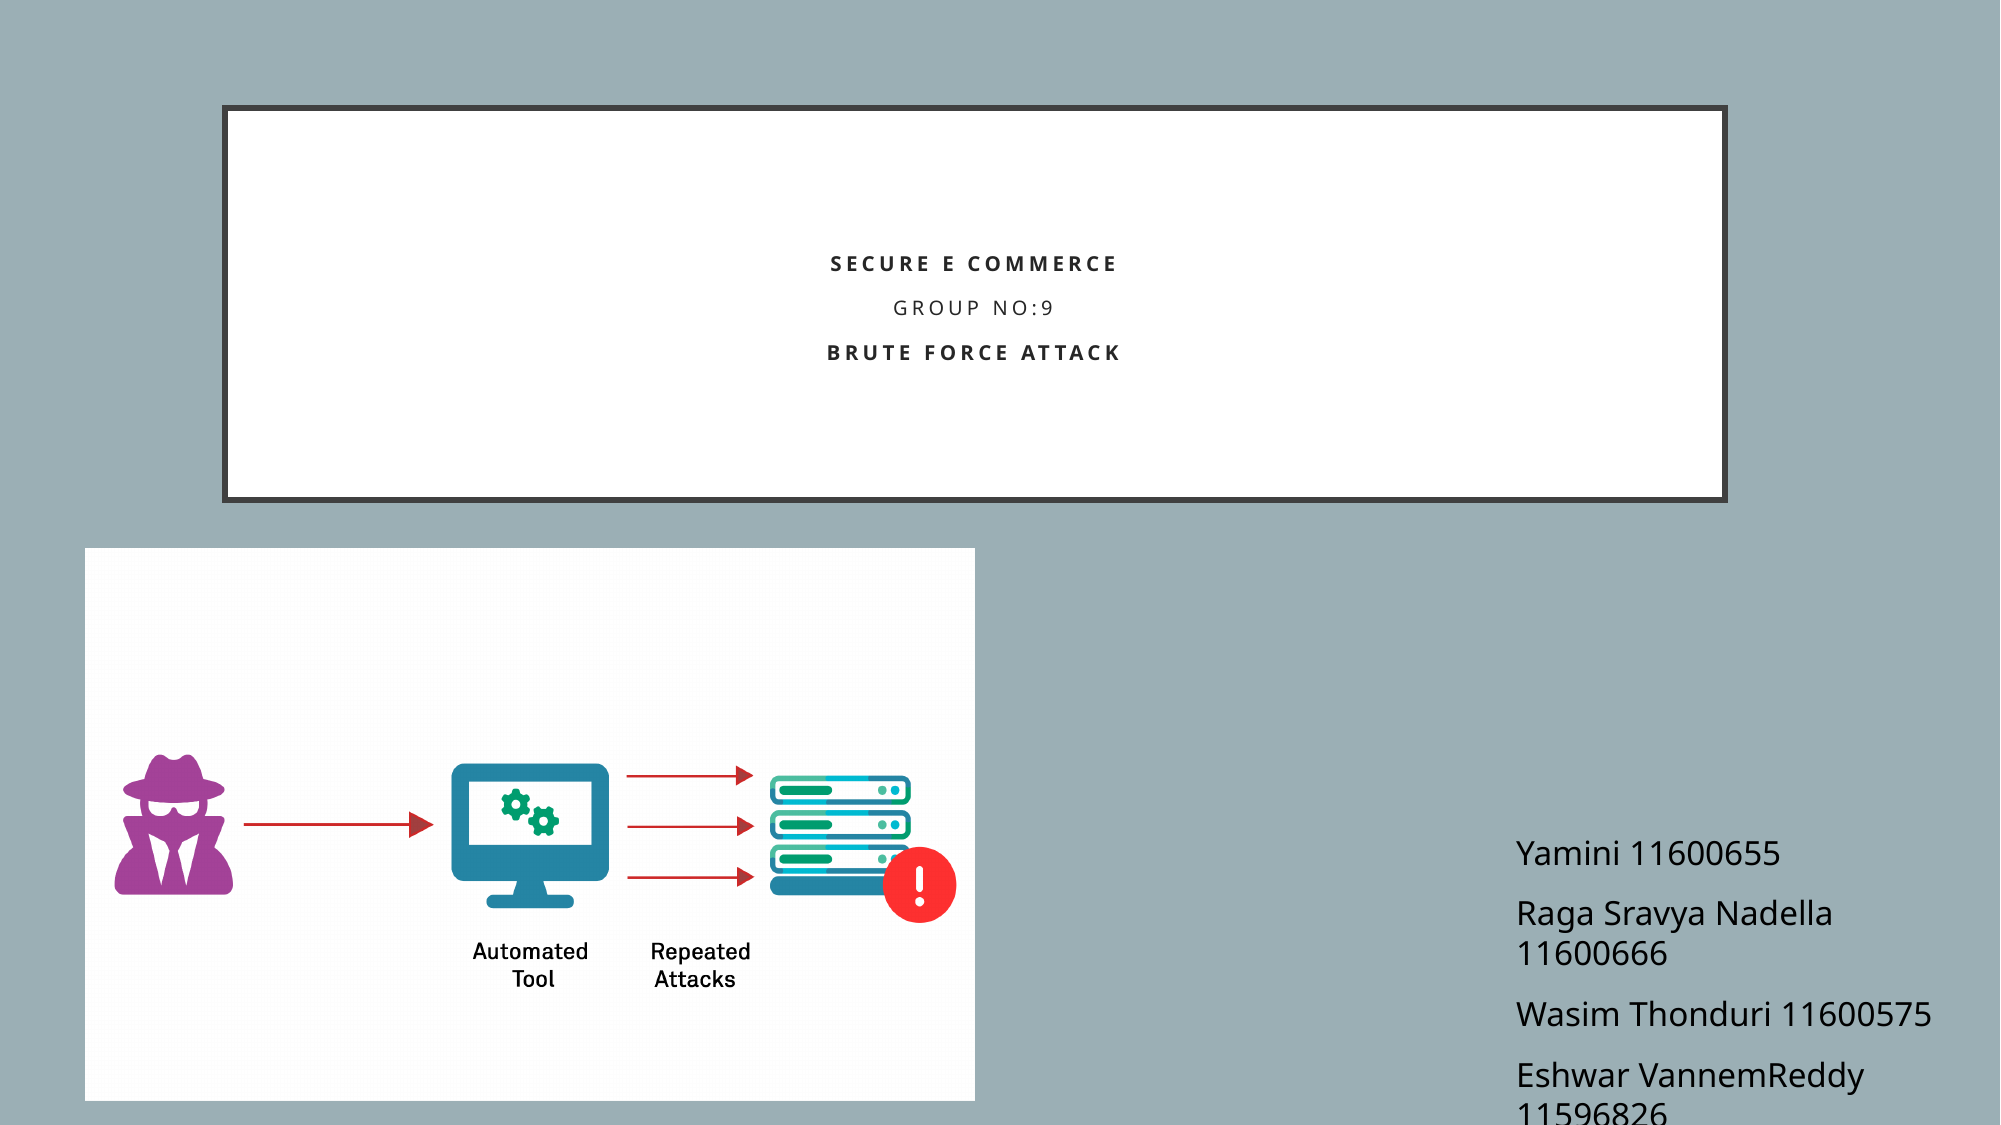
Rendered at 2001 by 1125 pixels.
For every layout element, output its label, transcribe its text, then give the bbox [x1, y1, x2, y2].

subtitle Yamini 11600655 Raga Sravya Nadella 11600666 Wasim Thonduri 11600575 Eshwar VannemReddy 11596826 [1501, 824, 1989, 1061]
title Secure E commerce Group No:9 Brute Force Attack [222, 105, 1728, 503]
picture [85, 548, 975, 1101]
